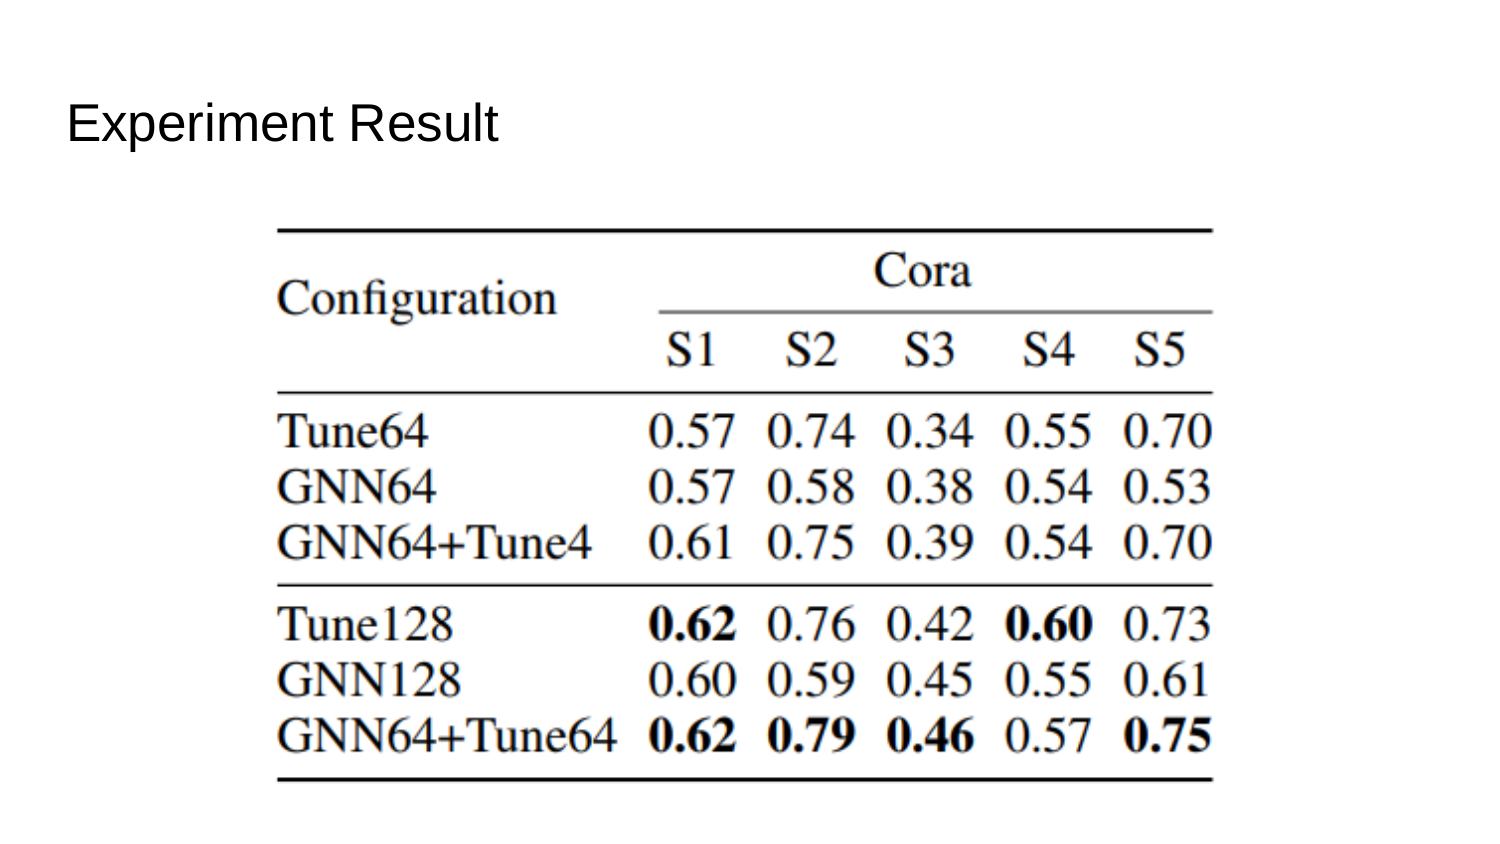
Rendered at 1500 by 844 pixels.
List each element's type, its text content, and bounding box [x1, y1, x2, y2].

picture [266, 221, 1234, 789]
title Experiment Result [51, 72, 1449, 167]
